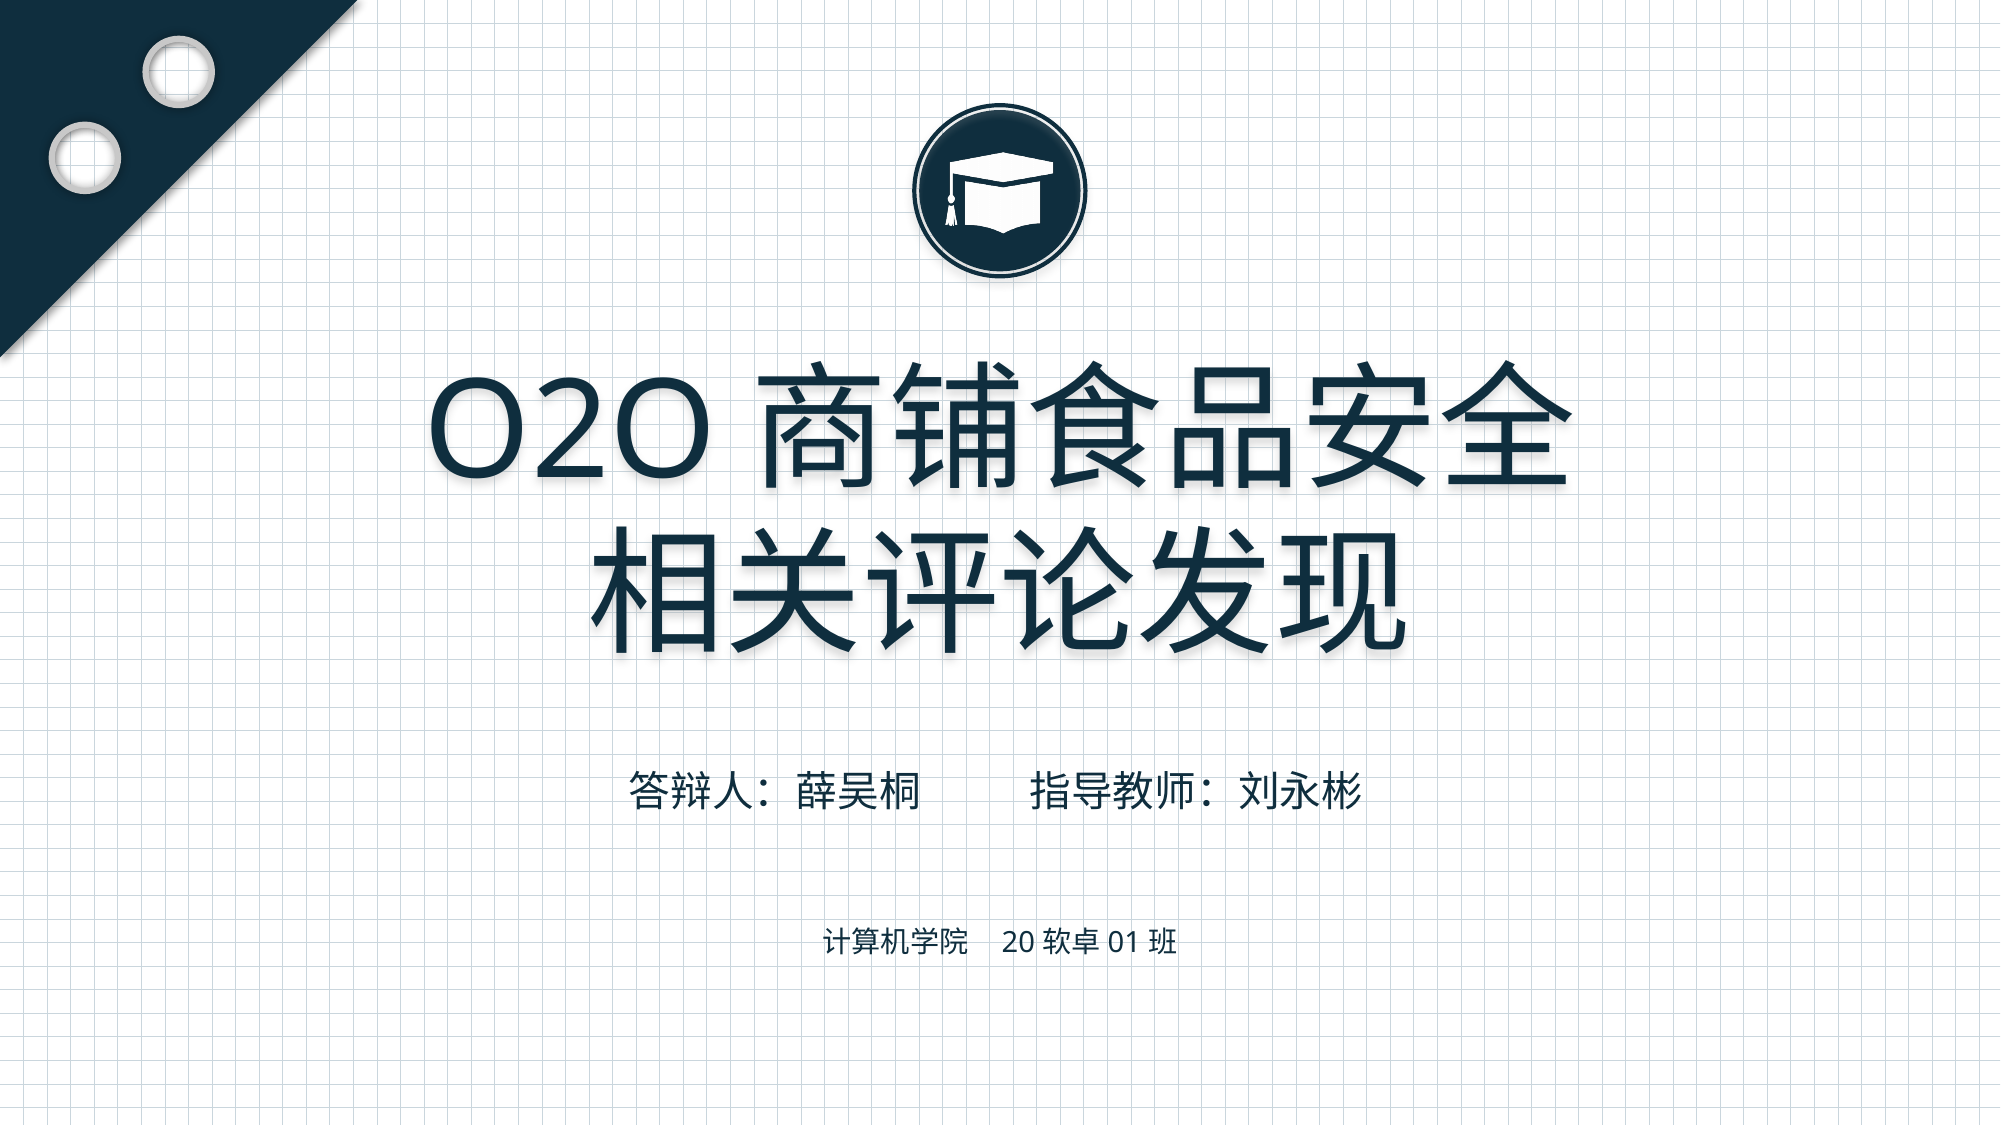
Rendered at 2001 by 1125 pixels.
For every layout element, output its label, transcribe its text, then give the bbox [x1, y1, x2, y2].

text_box 答辩人：薛吴桐 [591, 757, 958, 823]
text_box 指导教师：刘永彬 [1012, 757, 1380, 823]
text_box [914, 105, 1086, 277]
text_box O2O商铺食品安全相关评论发现 [364, 332, 1636, 1027]
text_box 计算机学院 20软卓01班 [723, 915, 1277, 966]
